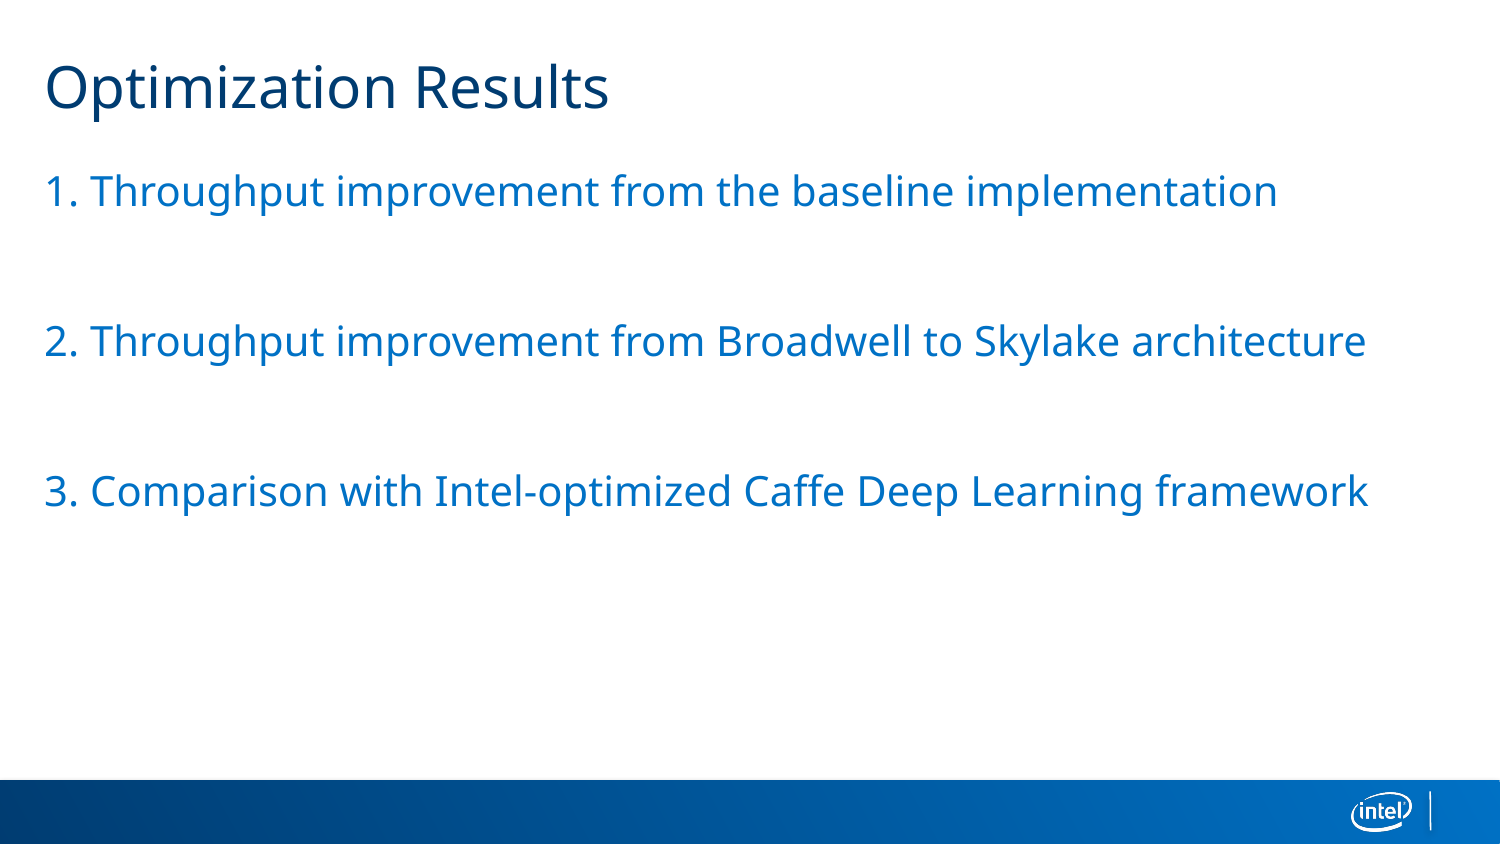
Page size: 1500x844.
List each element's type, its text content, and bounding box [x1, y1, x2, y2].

picture [1351, 792, 1412, 832]
title Optimization Results [44, 50, 1395, 138]
list 1. Throughput improvement from the baseline implementation 2. Throughput improvement from Broadwell to Skylake architecture 3. Comparison with Intel-optimized Caffe Deep Learning framework [44, 164, 1395, 778]
